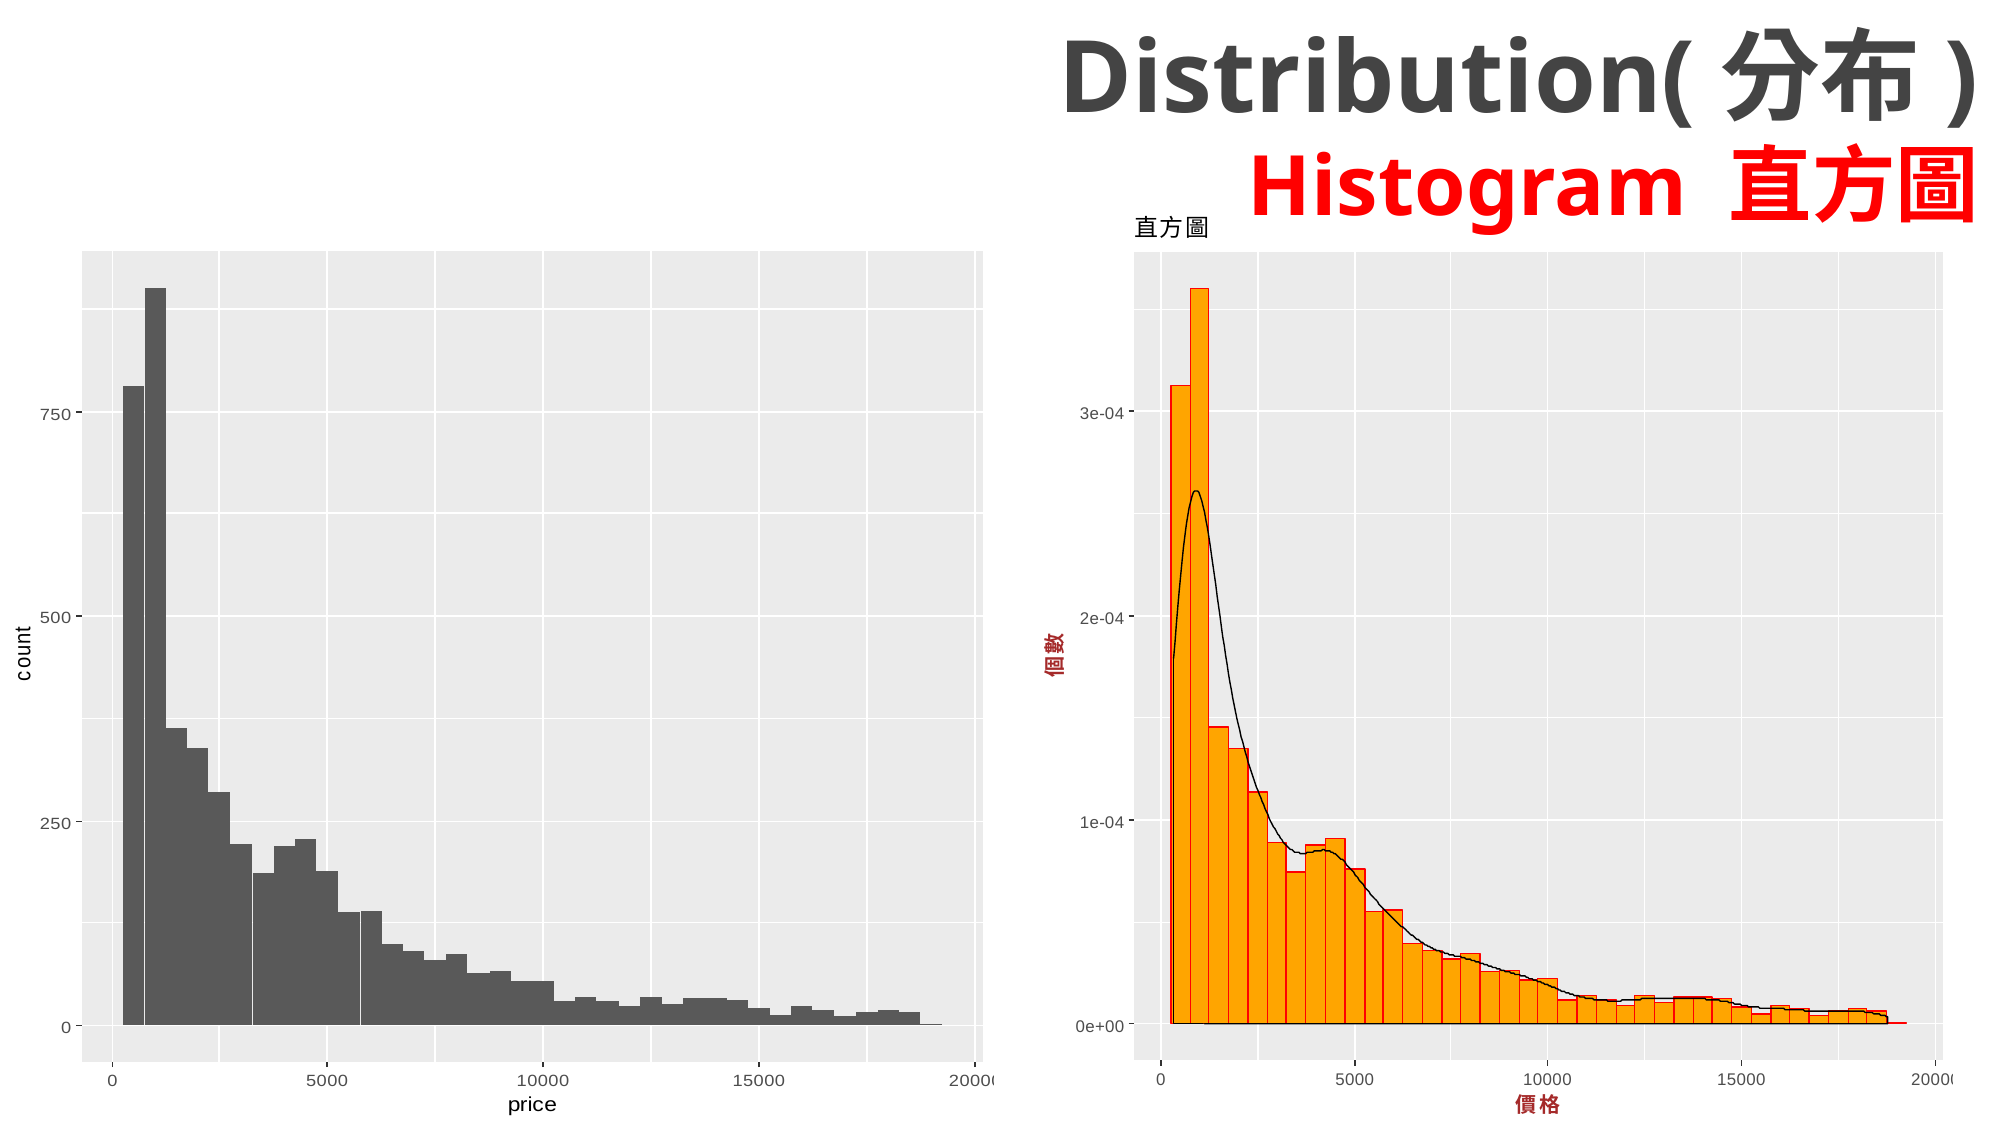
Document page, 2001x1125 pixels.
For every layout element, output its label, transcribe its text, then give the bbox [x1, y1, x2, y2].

picture [1034, 206, 1953, 1125]
text_box Distribution(分布) Histogram 直方圖 [993, 5, 1994, 240]
picture [0, 241, 994, 1124]
